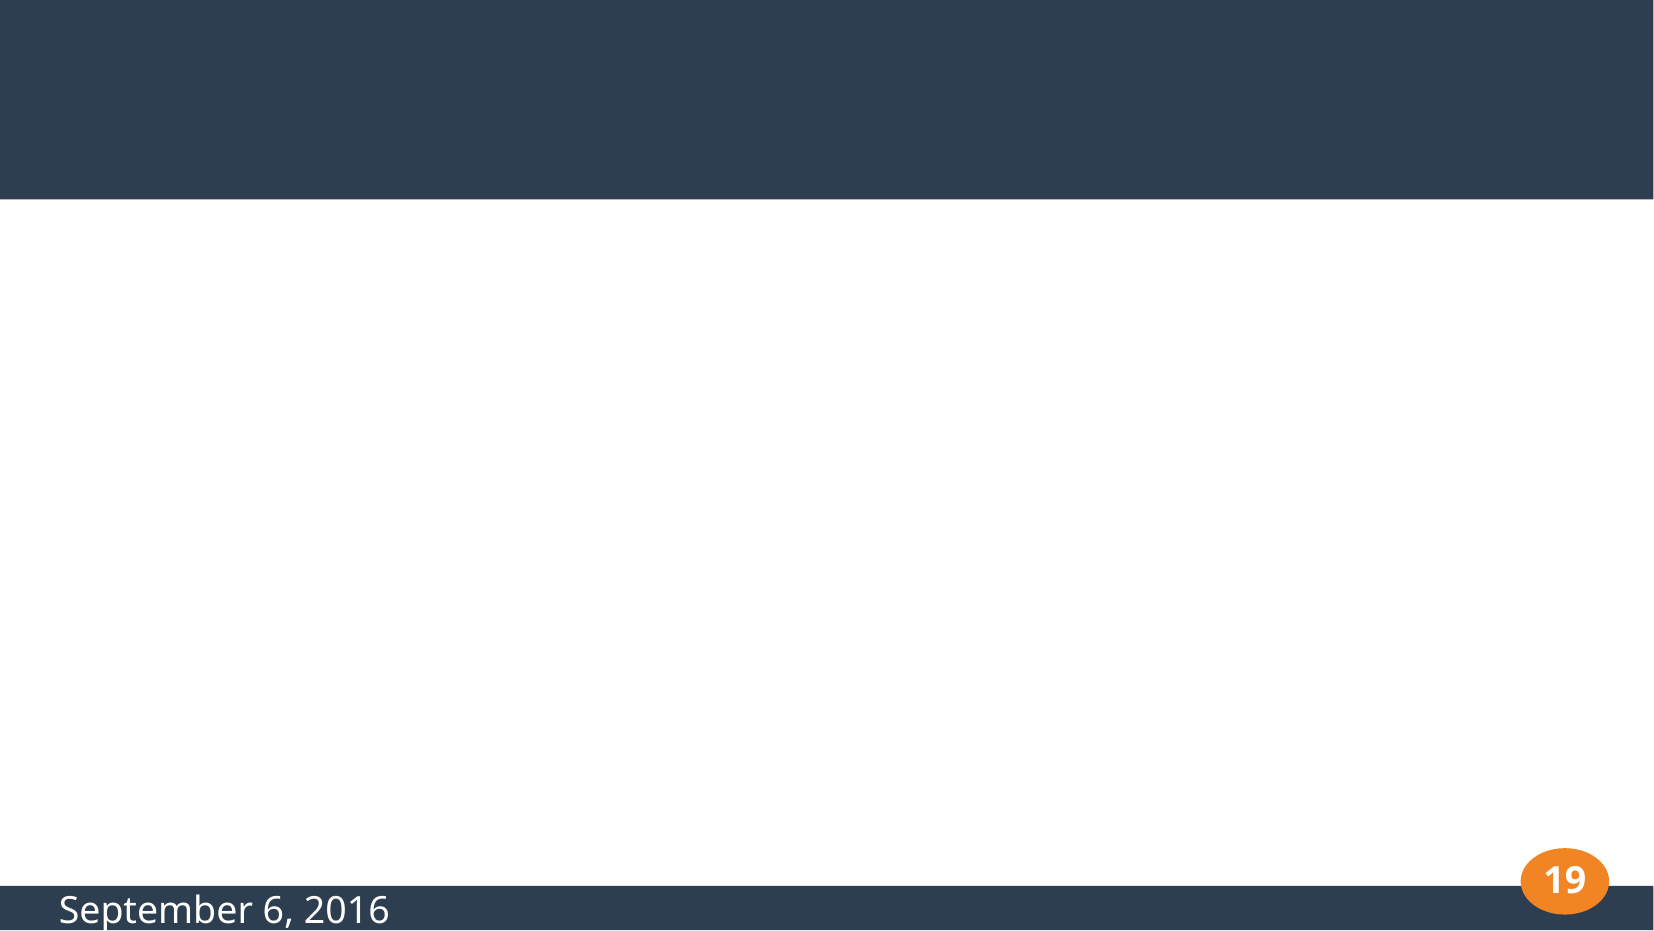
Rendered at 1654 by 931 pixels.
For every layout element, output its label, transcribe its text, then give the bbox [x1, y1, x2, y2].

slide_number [59, 885, 532, 931]
slide_number 19 [1505, 837, 1624, 926]
